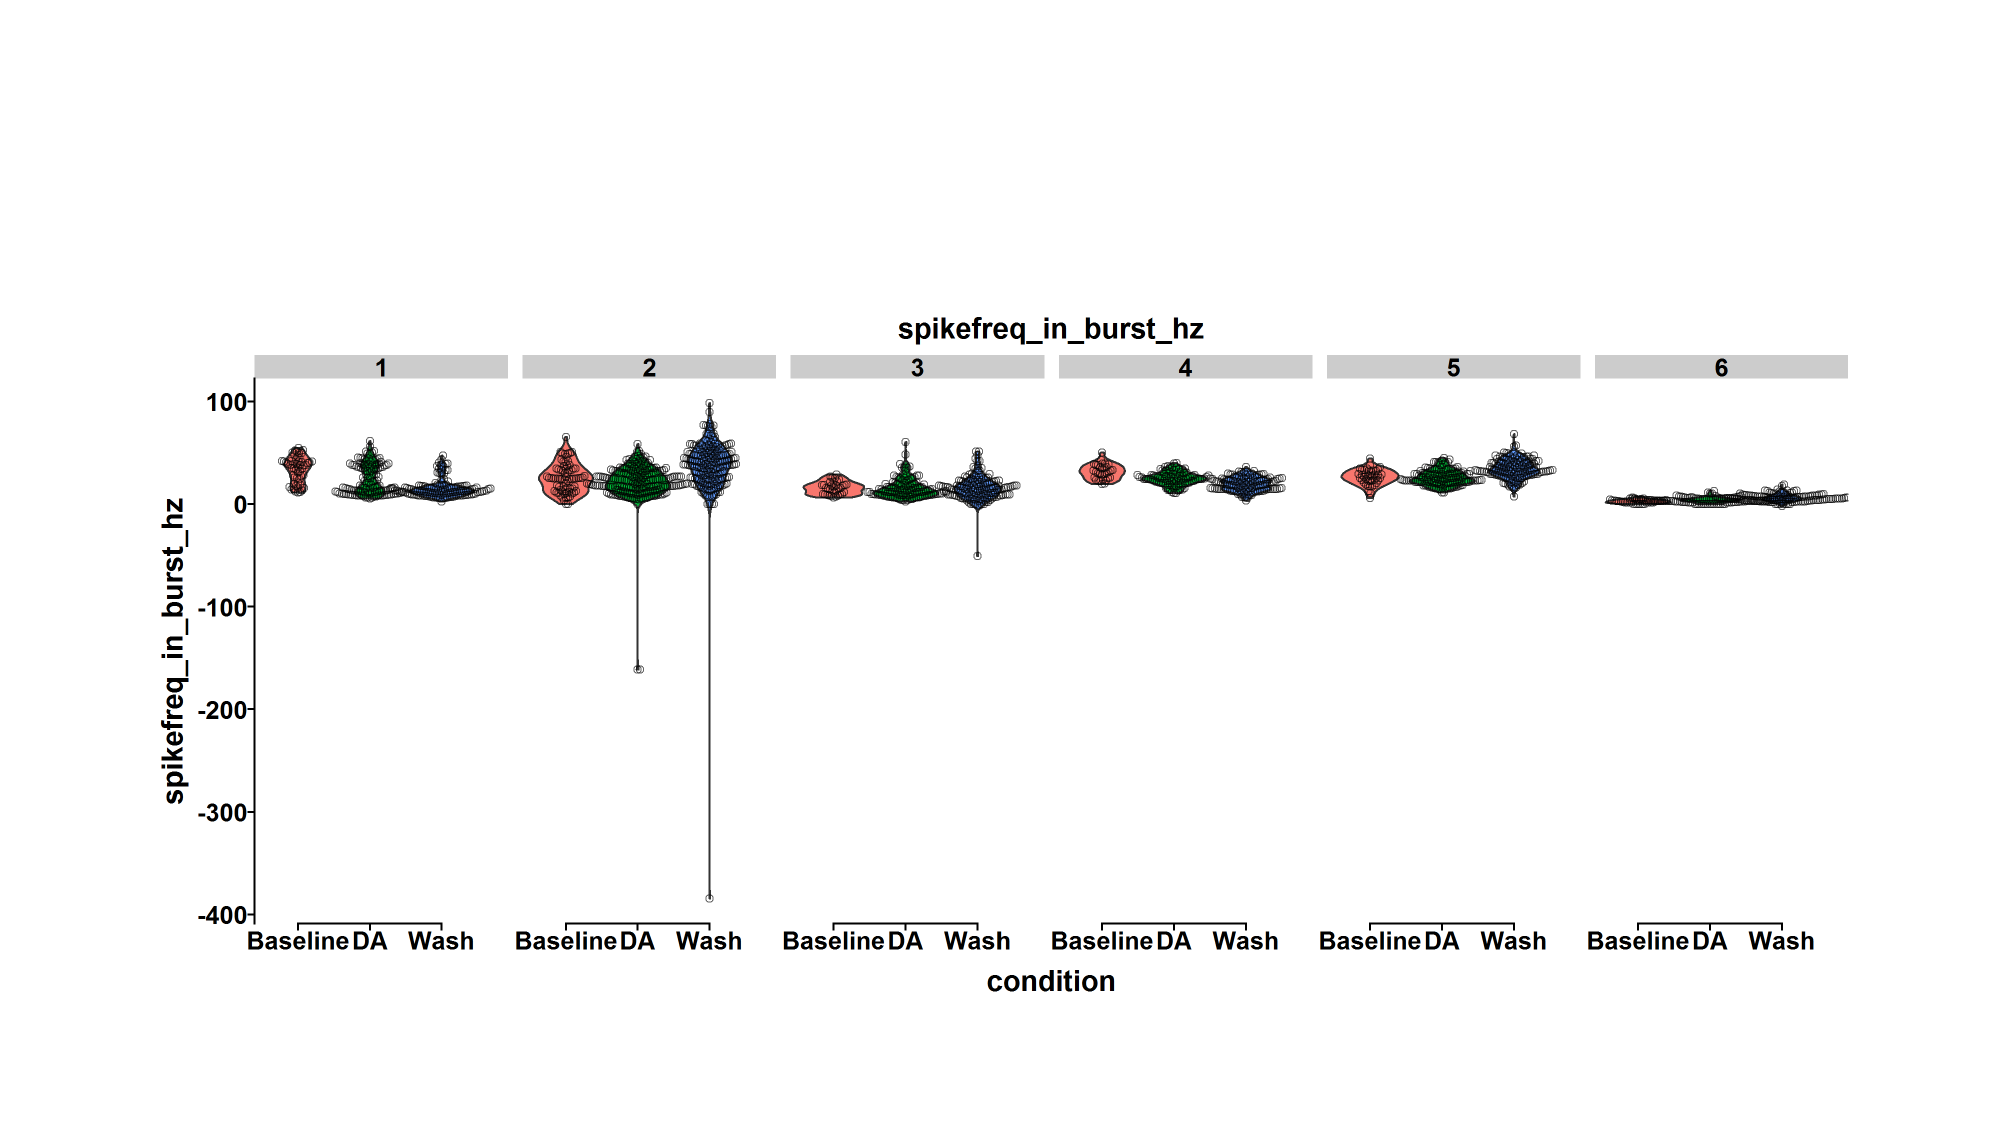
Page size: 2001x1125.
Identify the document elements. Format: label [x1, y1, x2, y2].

picture [137, 299, 1863, 1014]
